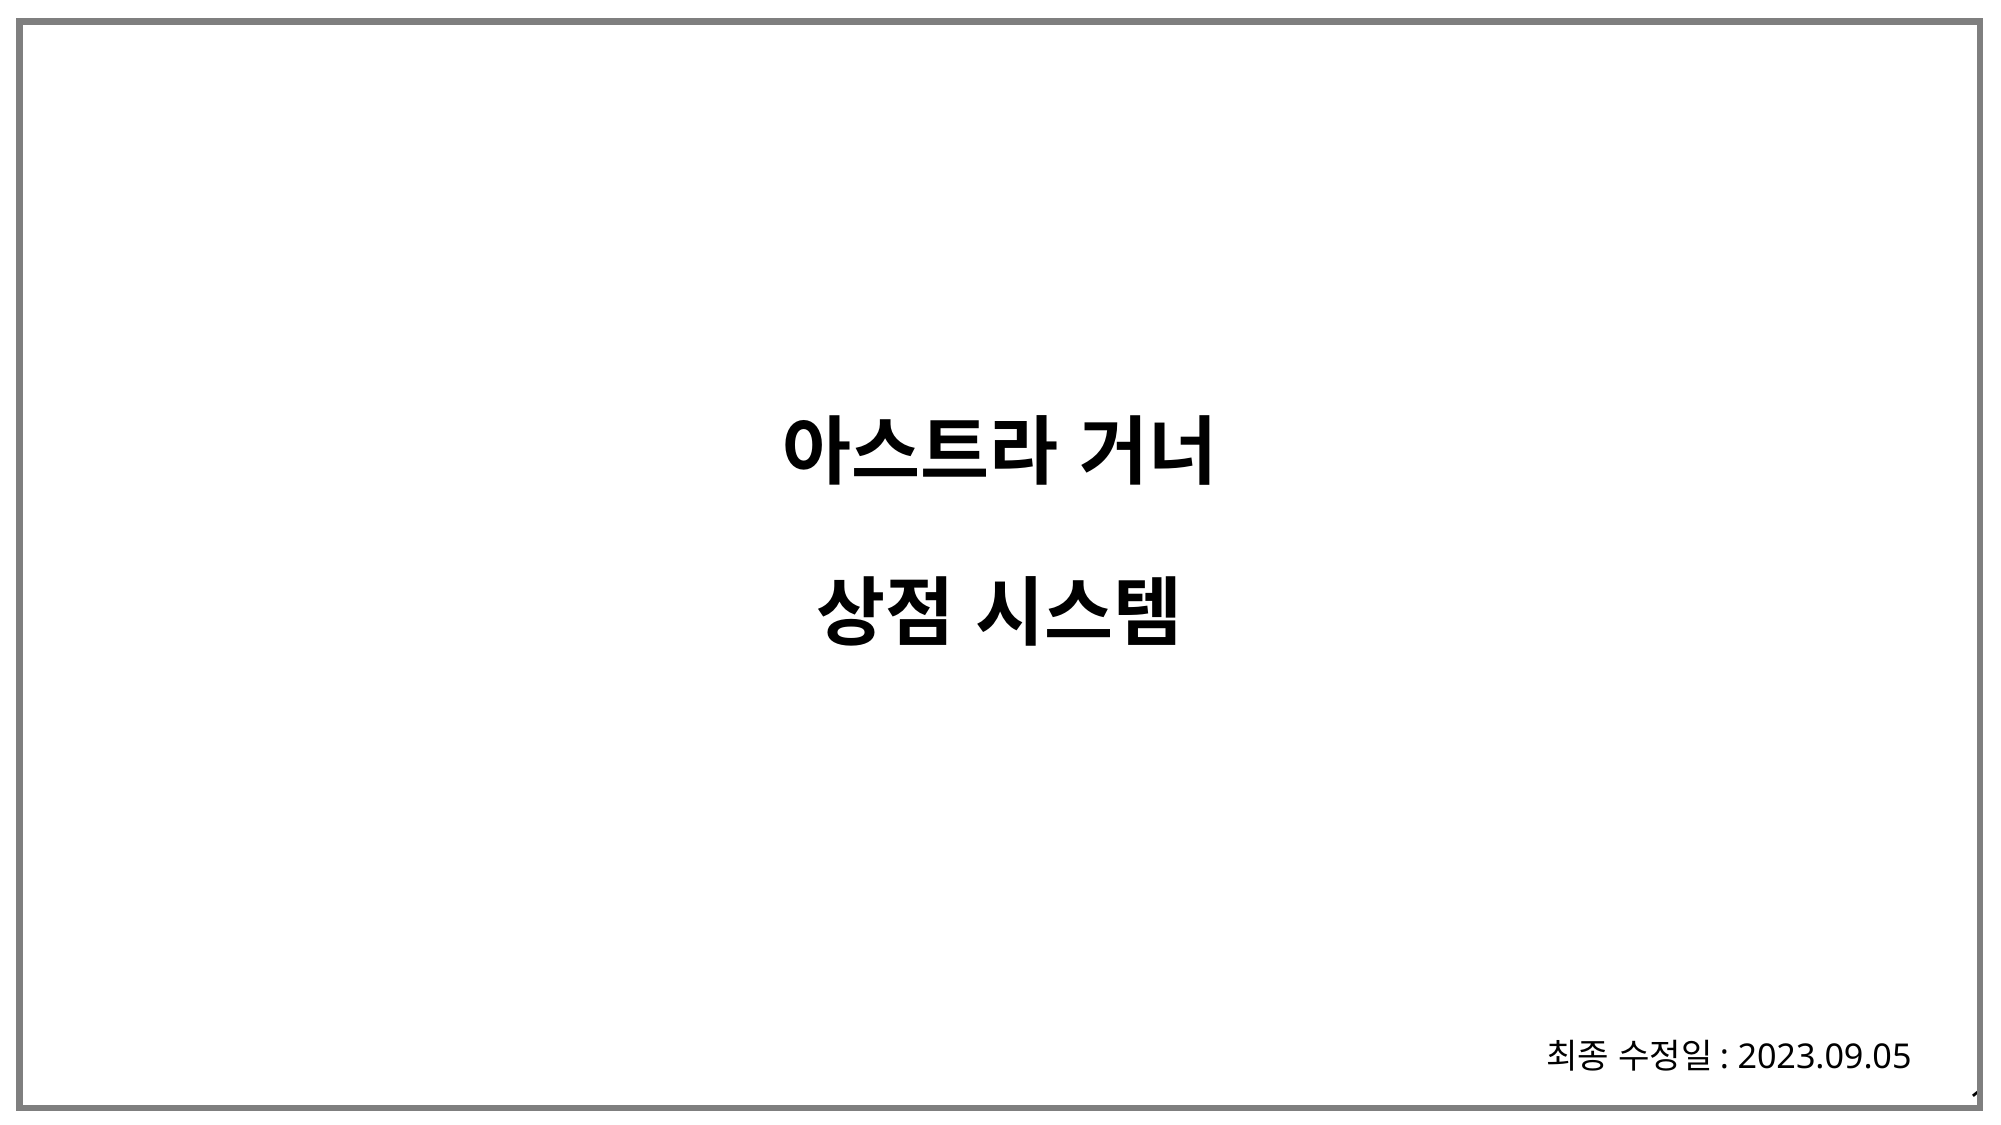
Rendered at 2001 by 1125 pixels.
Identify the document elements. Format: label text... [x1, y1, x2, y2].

title 아스트라 거너 상점 시스템 [249, 368, 1750, 702]
text_box 최종 수정일: 2023.09.05 [1487, 1006, 1971, 1083]
